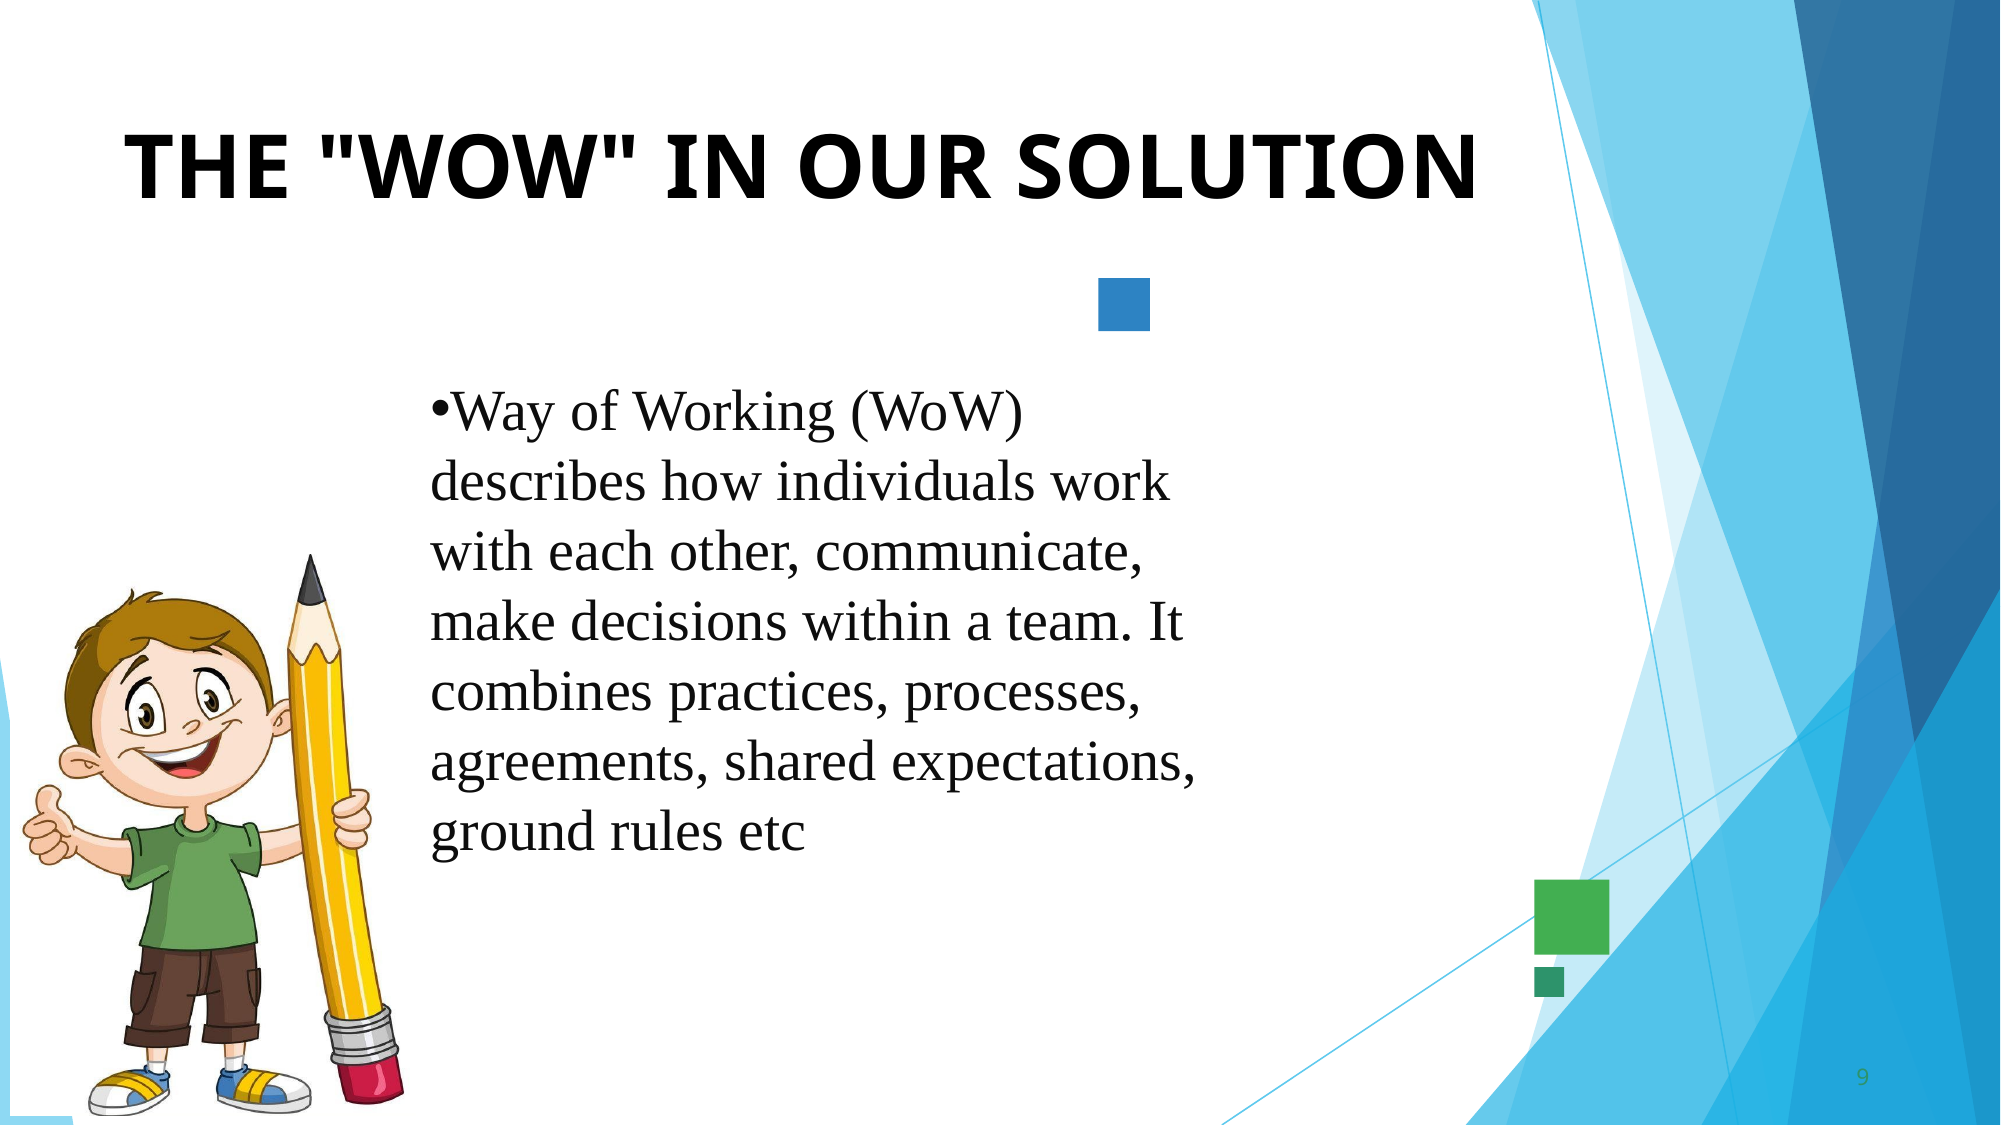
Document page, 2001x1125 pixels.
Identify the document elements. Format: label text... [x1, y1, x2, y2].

title THE "WOW" IN OUR SOLUTION [121, 107, 1513, 298]
text_box 9 [1849, 1061, 1888, 1095]
picture [10, 554, 416, 1116]
text_box [1534, 967, 1565, 997]
text_box [1098, 298, 1150, 332]
text_box [1534, 879, 1610, 955]
text_box Way of Working (WoW) describes how individuals work with each other, communicate, make decisions within a team. It combines practices, processes, agreements, shared expectations, ground rules etc [415, 364, 1241, 870]
